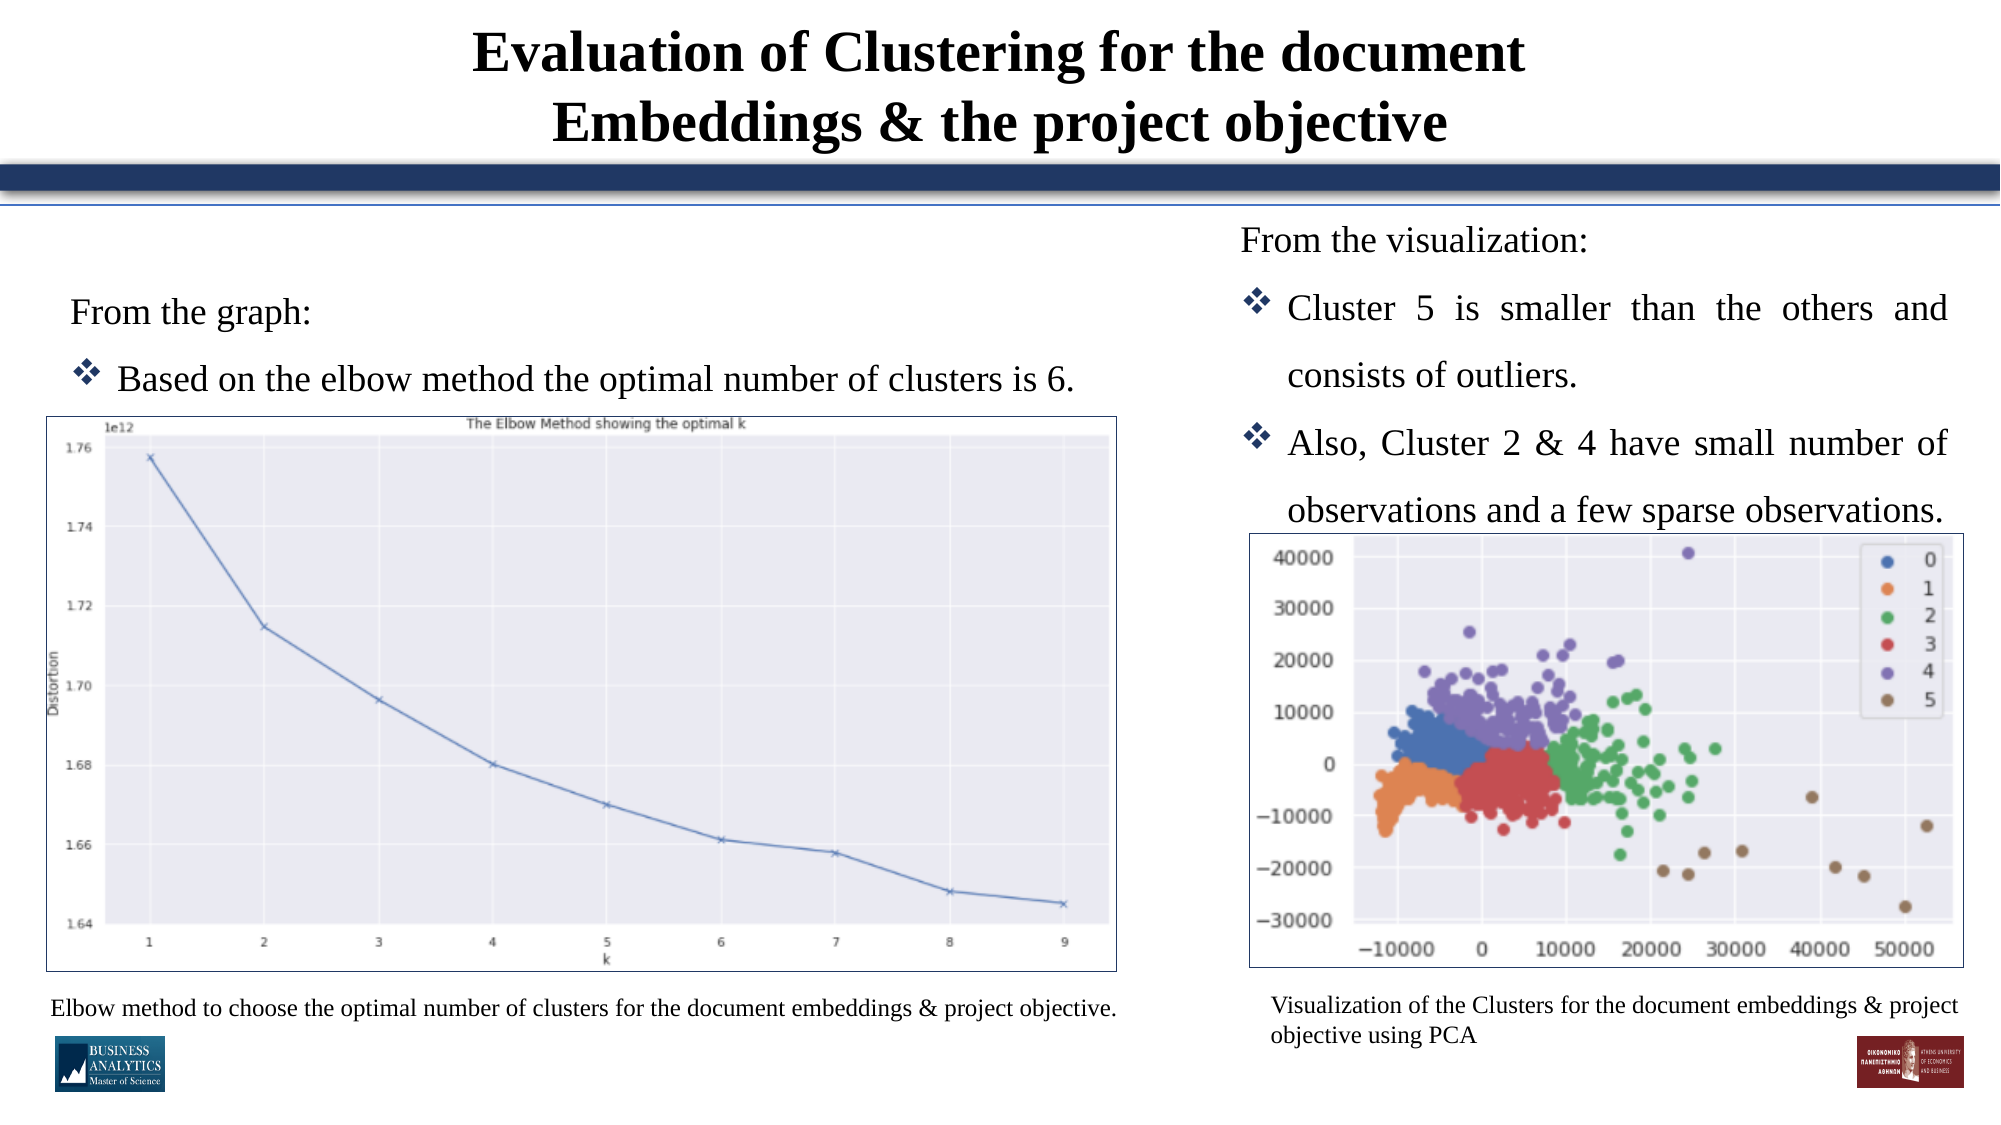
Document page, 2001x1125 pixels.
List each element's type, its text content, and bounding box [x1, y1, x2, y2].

text_box Elbow method to choose the optimal number of clusters for the document embeddings & project objective. [35, 968, 1151, 1029]
picture [55, 1036, 165, 1092]
text_box From the visualization: Cluster 5 is smaller than the others and consists of outliers. Also, Cluster 2 & 4 have small number of observations and a few sparse observations. [1225, 205, 1964, 538]
text_box From the graph: Based on the elbow method the optimal number of clusters is 6. [55, 256, 1107, 407]
picture [1857, 1036, 1964, 1088]
picture [45, 416, 1117, 972]
text_box Visualization of the Clusters for the document embeddings & project objective using PCA [1255, 981, 2000, 1056]
picture [1249, 533, 1964, 968]
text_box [0, 164, 2000, 205]
text_box Evaluation of Clustering for the document Embeddings & the project objective [311, 6, 1689, 161]
